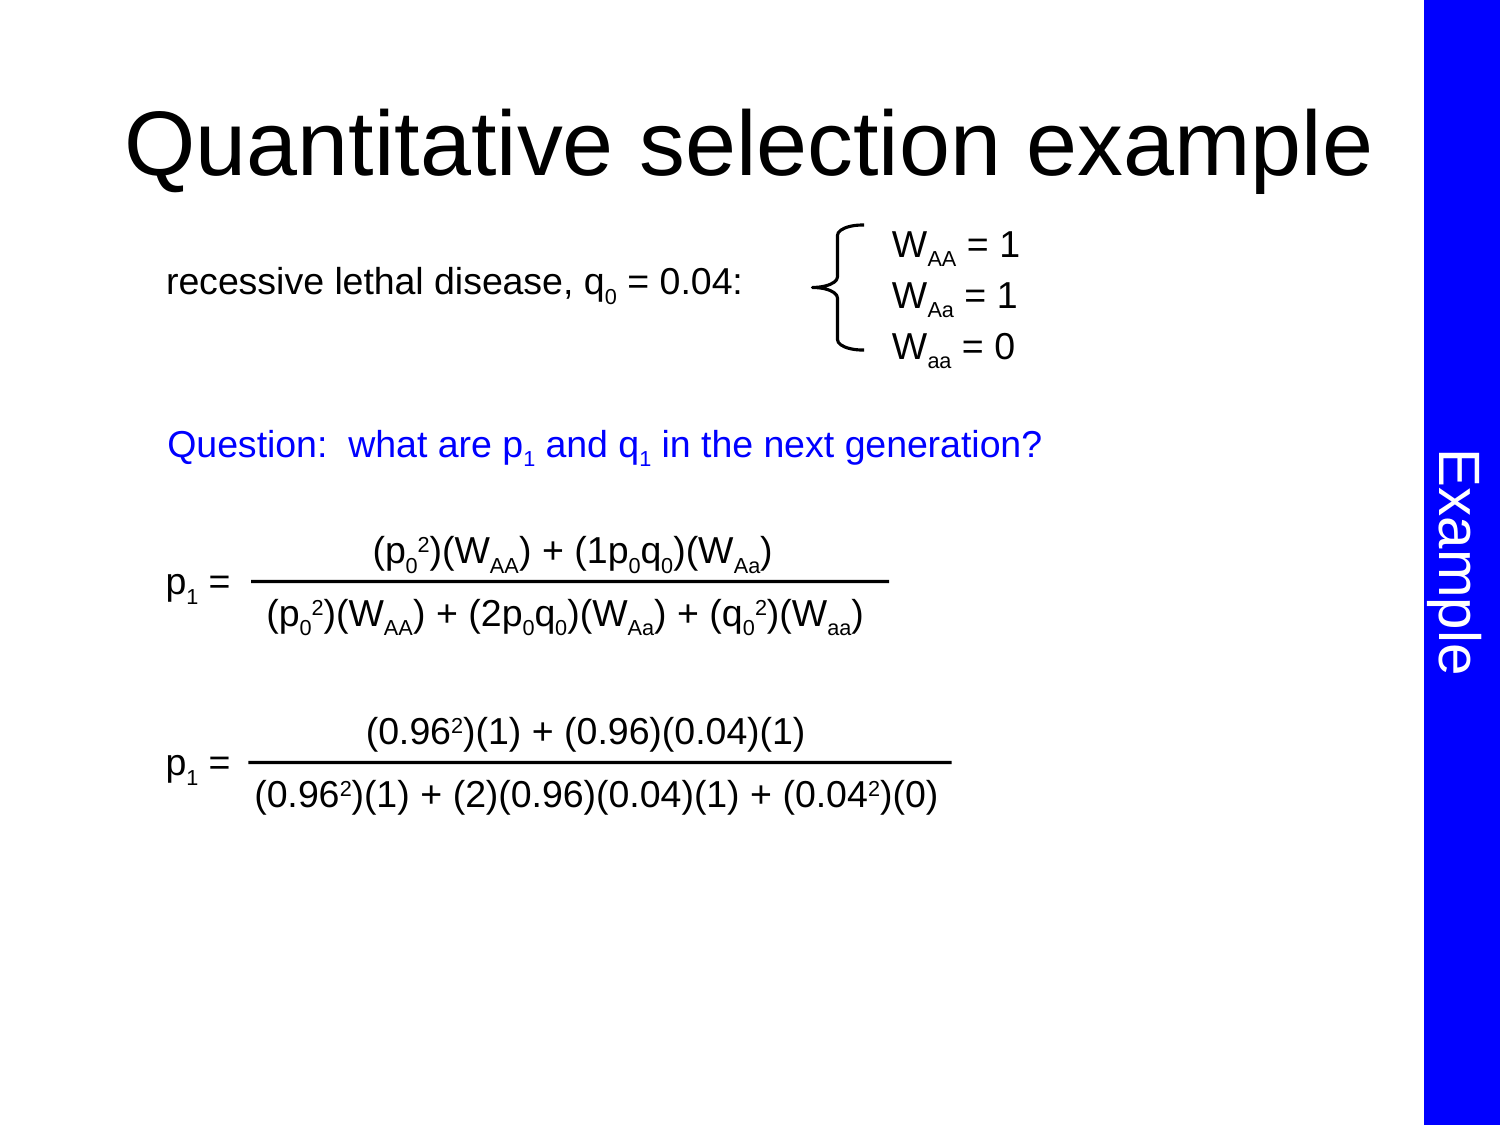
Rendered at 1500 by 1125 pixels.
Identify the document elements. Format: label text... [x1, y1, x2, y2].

text_box (0.962)(1) + (0.96)(0.04)(1) [351, 699, 821, 760]
text_box recessive lethal disease, q0 = 0.04: [151, 249, 779, 316]
text_box (p02)(WAA) + (1p0q0)(WAa) [357, 518, 788, 581]
text_box Example [1424, 0, 1500, 1125]
text_box (0.962)(1) + (2)(0.96)(0.04)(1) + (0.042)(0) [239, 762, 954, 823]
text_box WAA = 1 WAa = 1 Waa = 0 [877, 212, 1036, 381]
text_box p1 = [150, 730, 257, 797]
text_box p1 = [150, 549, 257, 616]
title Quantitative selection example [75, 45, 1424, 233]
text_box (p02)(WAA) + (2p0q0)(WAa) + (q02)(Waa) [251, 581, 879, 648]
text_box Question: what are p1 and q1 in the next generation? [152, 412, 1058, 479]
text_box [812, 224, 863, 351]
